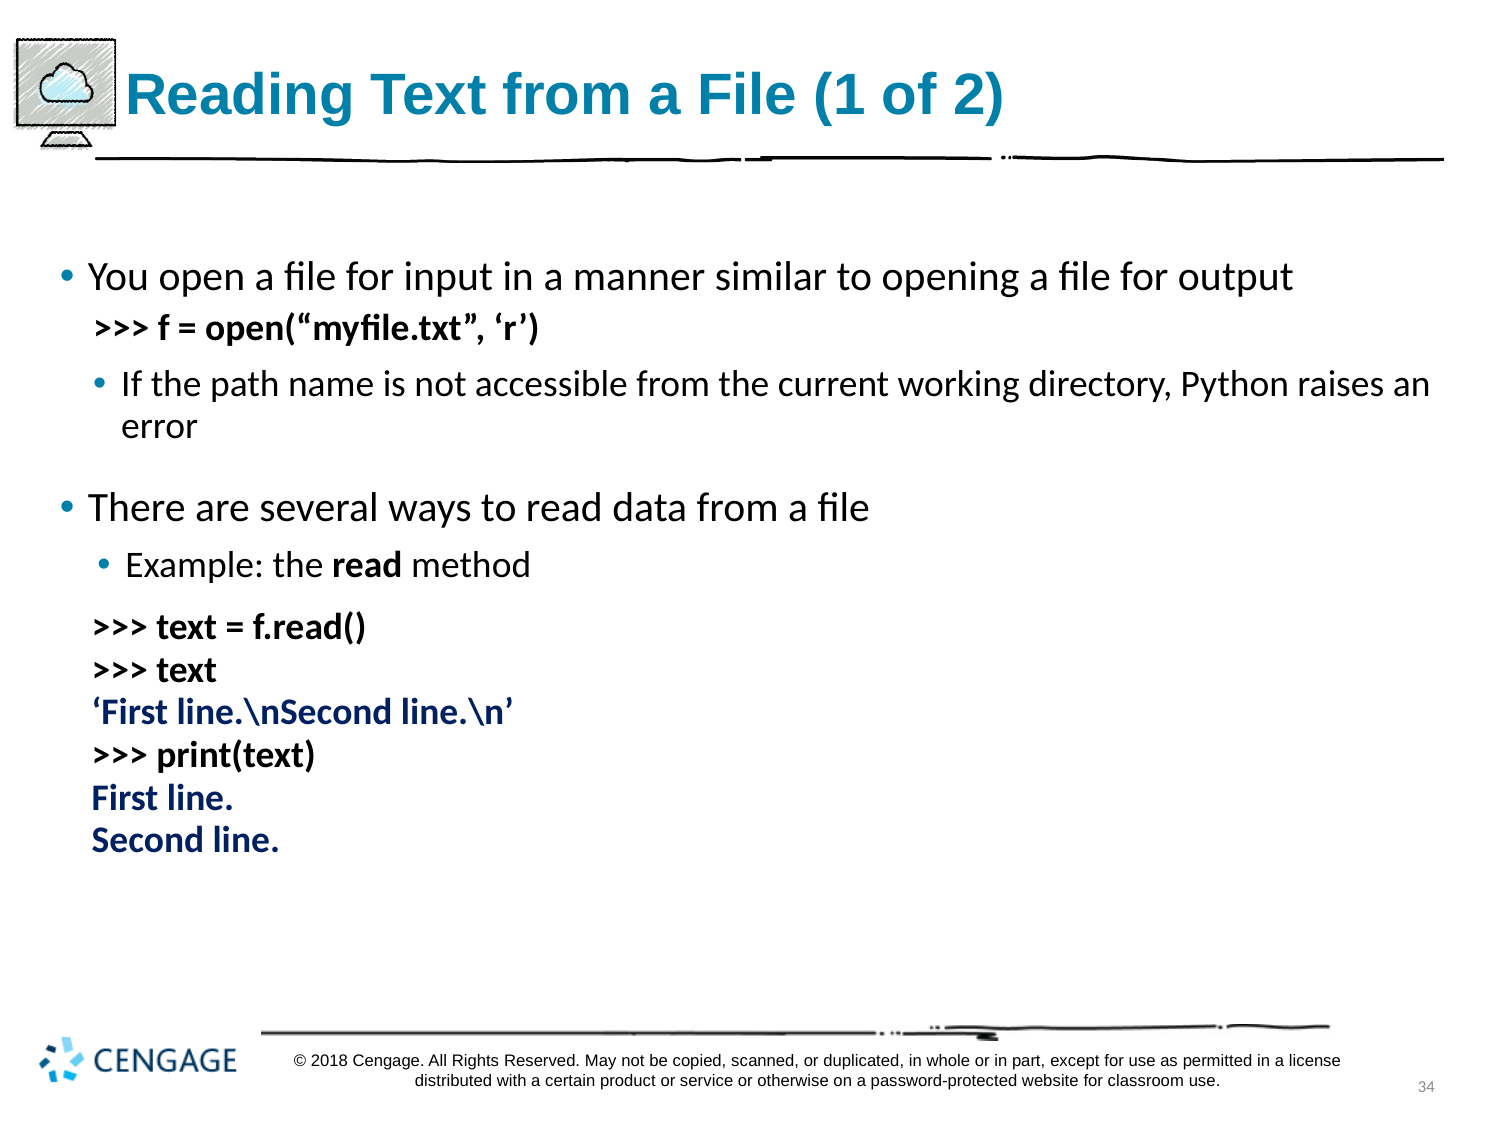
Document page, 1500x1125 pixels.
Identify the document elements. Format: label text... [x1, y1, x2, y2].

list >>> text = f.read() >>> text ‘First line.\nSecond line.\n’ >>> print(text) First line. Second line. [54, 605, 1435, 865]
picture [261, 1024, 1331, 1041]
list >>> f = open(“my file.txt”, ‘r’) If the path name is not accessible from the current working directory, Python raises an error [55, 306, 1436, 449]
picture [95, 155, 1444, 163]
picture [19, 1023, 249, 1095]
list There are several ways to read data from a file Example: the read method [59, 483, 1441, 588]
footer © 2018 Cengage. All Rights Reserved. May not be copied, scanned, or duplicated, in whole or in part, except for use as permitted in a license distributed with a certain product or service or otherwise on a password-protected website for classroom use. [262, 1049, 1375, 1090]
picture [13, 36, 117, 151]
title Reading Text from a File (1 of 2) [125, 55, 1442, 127]
list You open a file for input in a manner similar to opening a file for output [59, 252, 1441, 301]
